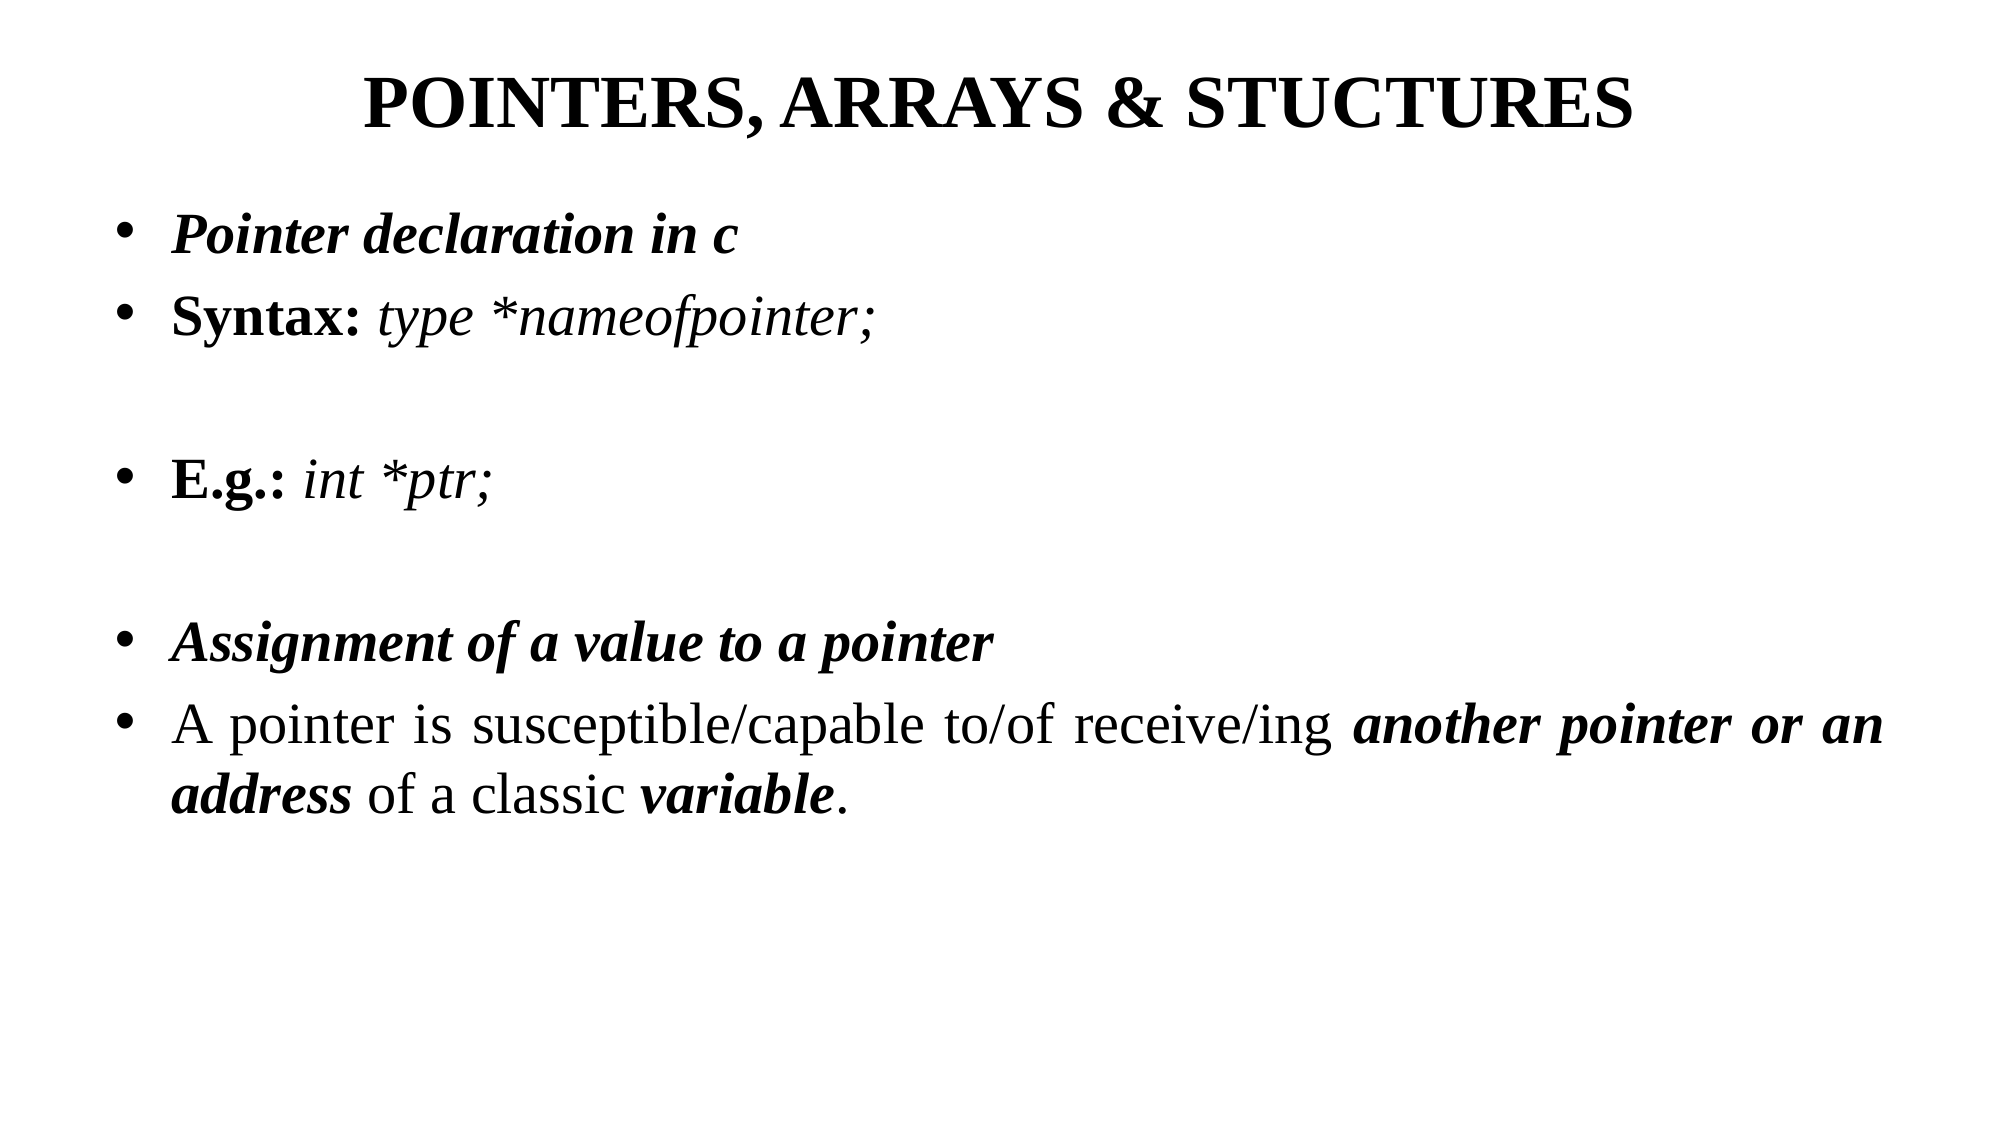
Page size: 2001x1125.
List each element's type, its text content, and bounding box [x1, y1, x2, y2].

title POINTERS, ARRAYS & STUCTURES [324, 45, 1675, 150]
list Pointer declaration in c Syntax: type *nameofpointer; E.g.: int *ptr; Assignment of a value to a pointer A pointer is susceptible/capable to/of receive/ing another pointer or an address of a classic variable. [99, 187, 1900, 1005]
